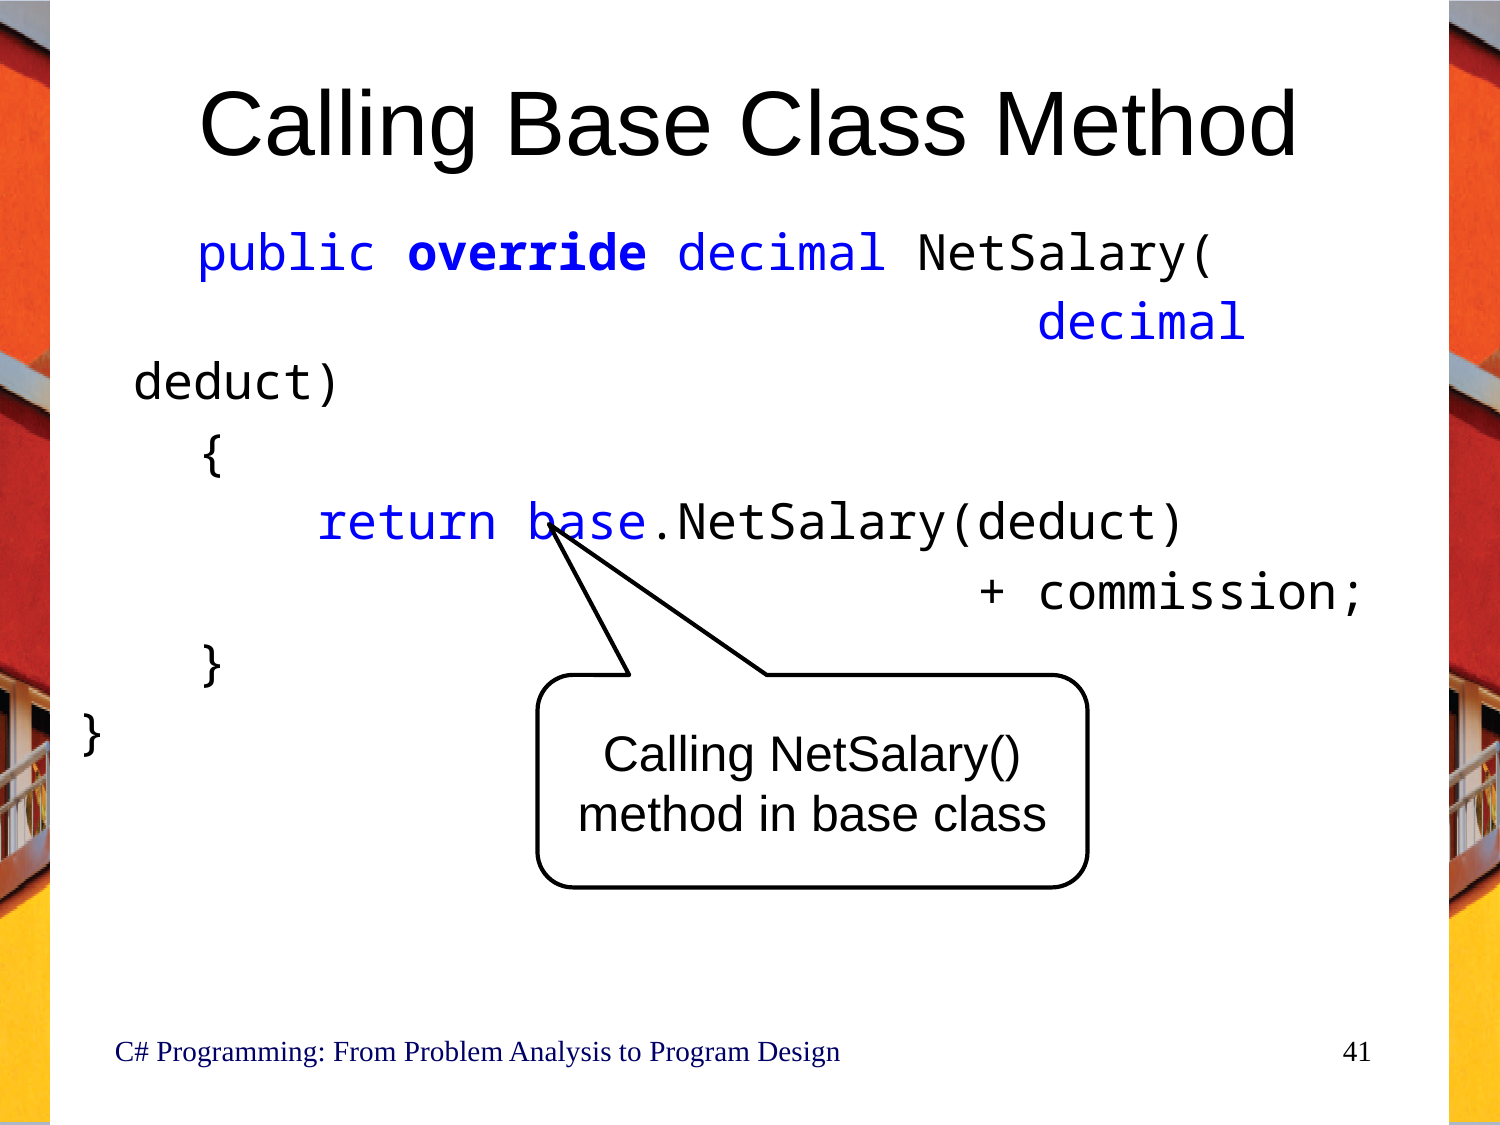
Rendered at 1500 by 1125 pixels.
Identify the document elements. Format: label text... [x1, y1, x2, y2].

picture [1449, 0, 1500, 1125]
slide_number 41 [1074, 1024, 1388, 1101]
list public override decimal NetSalary( decimal deduct) { return base.NetSalary(deduct) + commission; } } [62, 212, 1413, 851]
title Calling Base Class Method [112, 24, 1388, 212]
text_box Calling NetSalary() method in base class [535, 522, 1090, 890]
picture [0, 0, 50, 1125]
footer C# Programming: From Problem Analysis to Program Design [99, 1024, 988, 1101]
